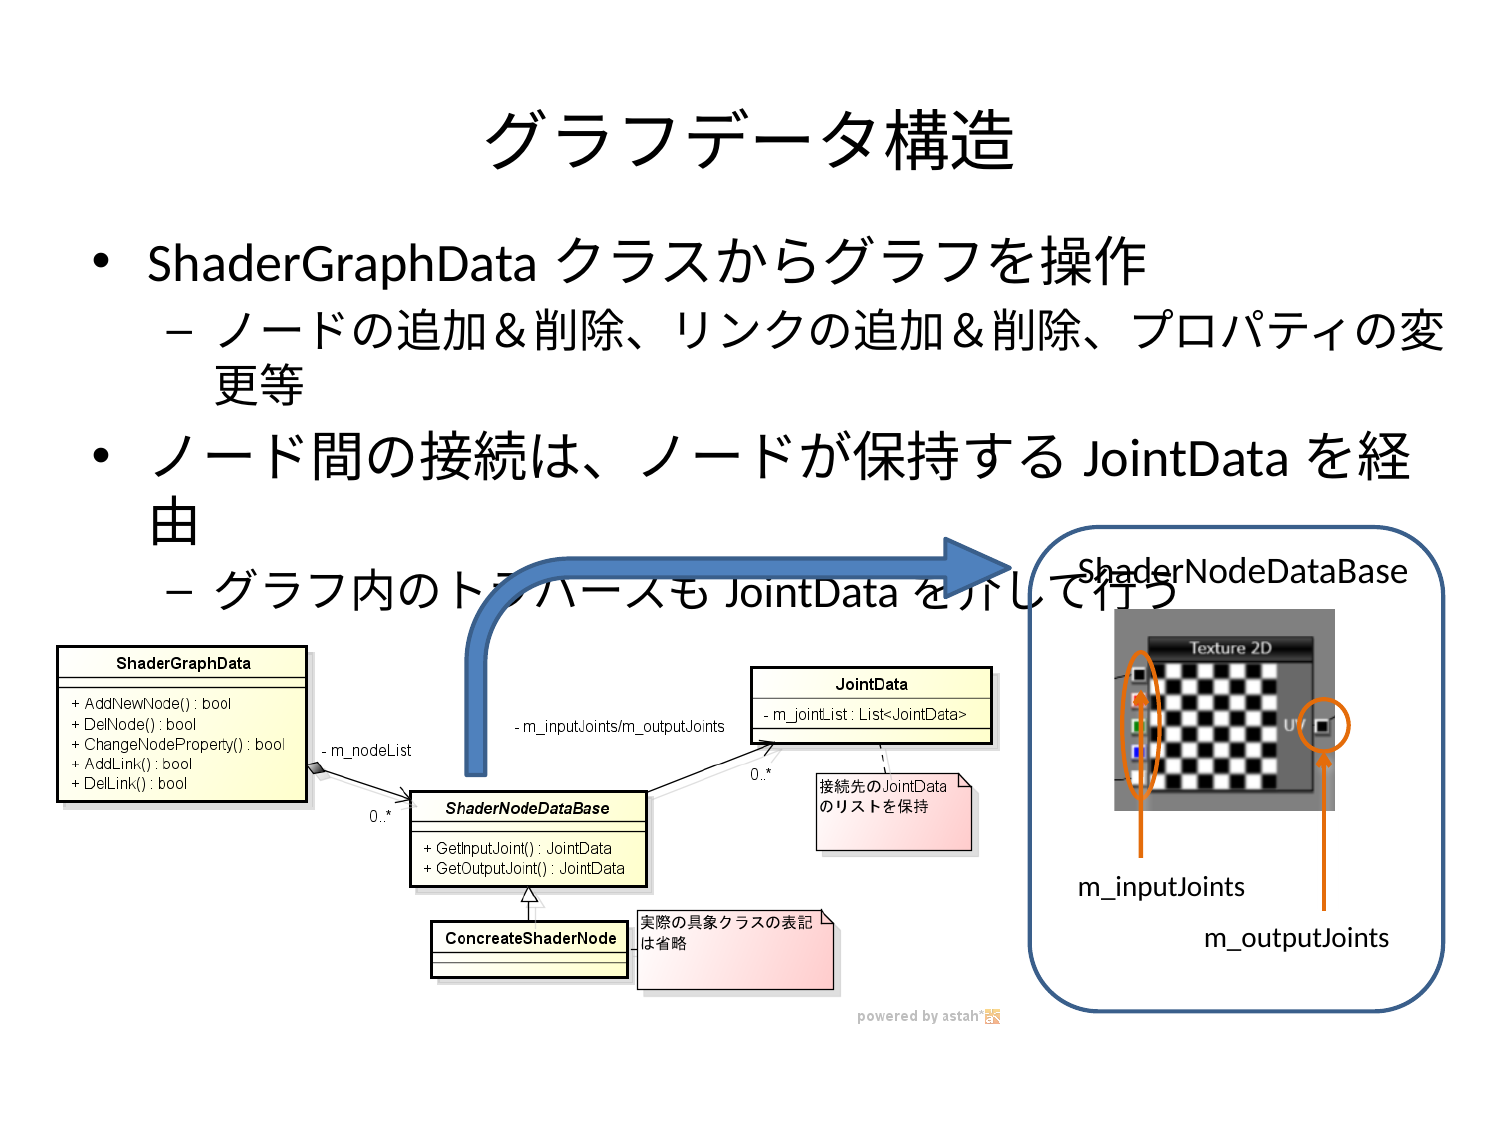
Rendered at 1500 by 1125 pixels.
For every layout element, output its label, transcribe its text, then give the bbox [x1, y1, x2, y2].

picture [44, 633, 1005, 1028]
text_box m_outputJoints [1189, 910, 1459, 961]
text_box イベント処理 [1145, 819, 1151, 860]
text_box [469, 536, 1012, 631]
picture [1114, 609, 1335, 811]
list ShaderGraphDataクラスからグラフを操作 ノードの追加＆削除、リンクの追加＆削除、プロパティの変更等 ノード間の接続は、ノードが保持するJointDataを経由 グラフ内のトラバースもJointDataを介して行う [76, 219, 1471, 963]
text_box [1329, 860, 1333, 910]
title グラフデータ構造 [75, 45, 1425, 233]
text_box m_inputJoints [1062, 860, 1319, 910]
text_box [1027, 524, 1446, 1014]
text_box ShaderNodeDataBase [1417, 538, 1444, 578]
text_box [1341, 703, 1351, 748]
